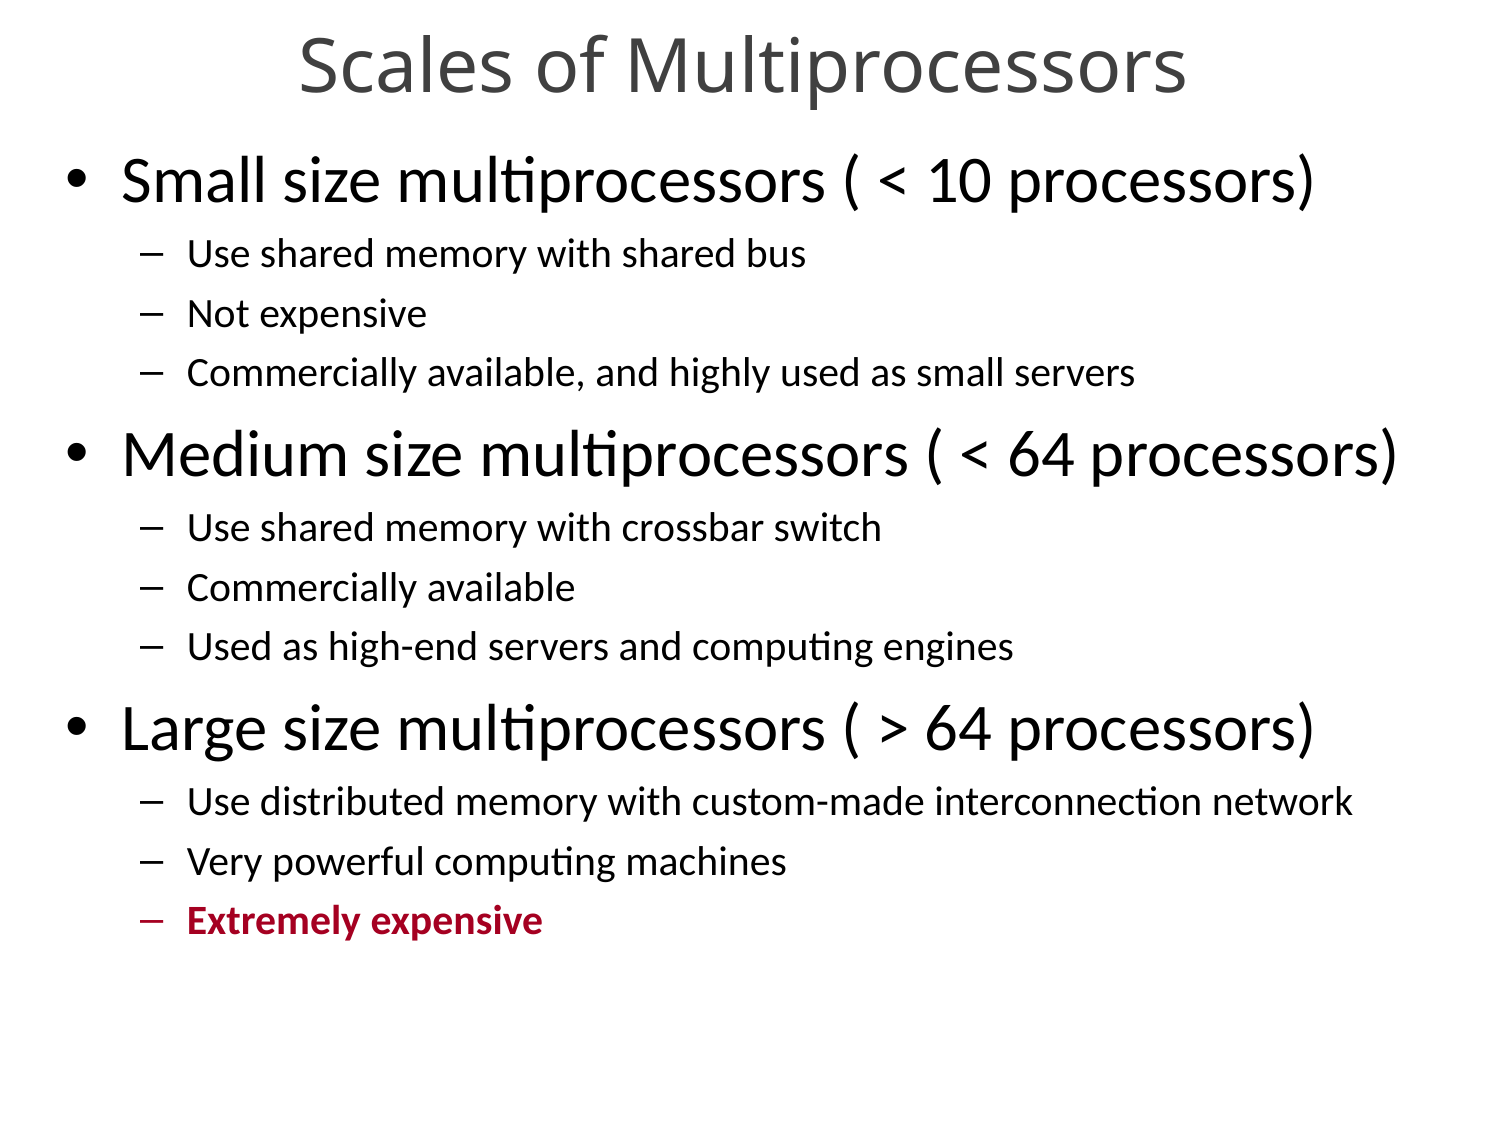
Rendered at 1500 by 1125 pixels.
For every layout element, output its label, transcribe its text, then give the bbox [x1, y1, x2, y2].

title Scales of Multiprocessors [87, 0, 1400, 125]
list Small size multiprocessors ( < 10 processors) Use shared memory with shared bus Not expensive Commercially available, and highly used as small servers Medium size multiprocessors ( < 64 processors) Use shared memory with crossbar switch Commercially available Used as high-end servers and computing engines Large size multiprocessors ( > 64 processors) Use distributed memory with custom-made interconnection network Very powerful computing machines Extremely expensive [50, 137, 1425, 1013]
